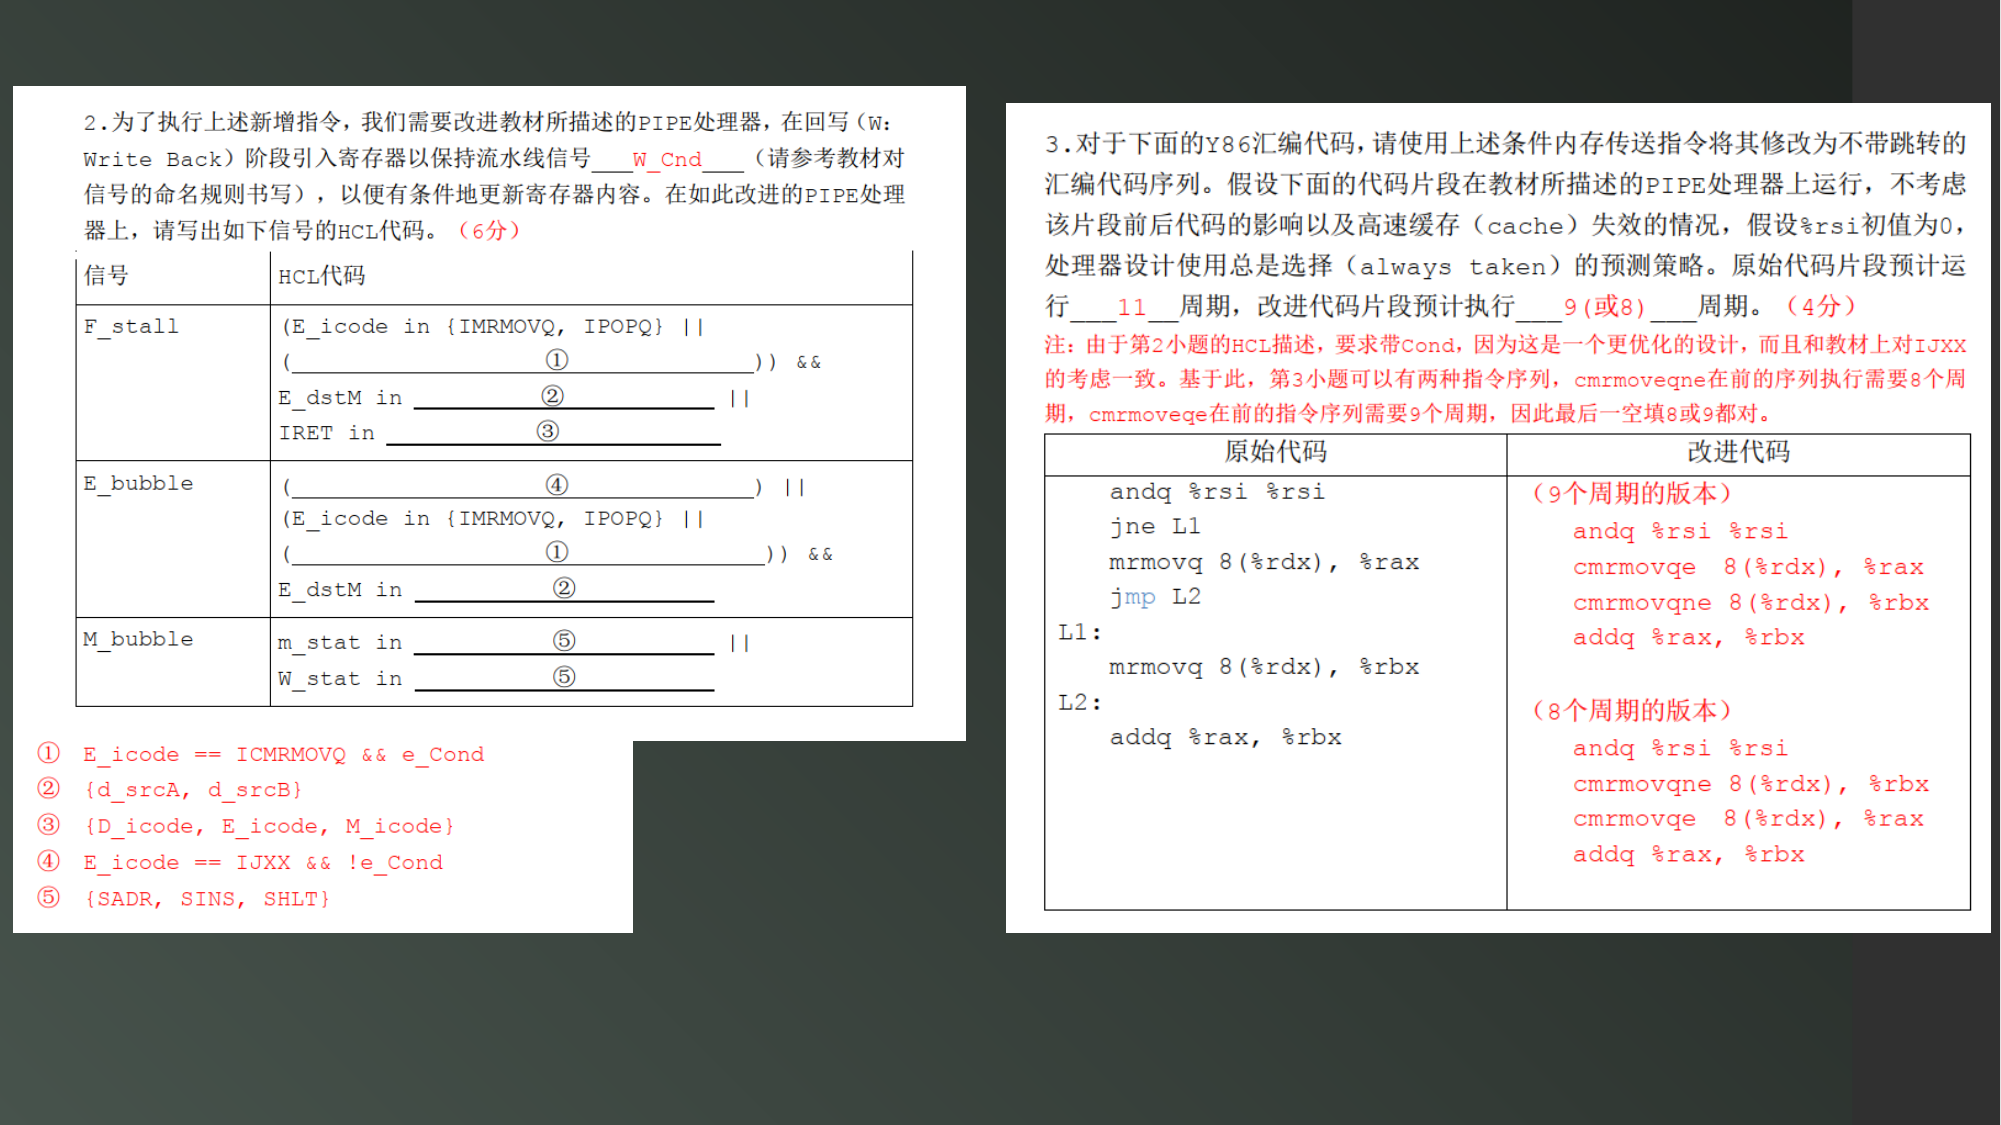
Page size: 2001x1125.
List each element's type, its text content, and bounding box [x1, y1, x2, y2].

list 17.四 [206, 299, 1617, 1014]
title Pipeline [206, 60, 1797, 278]
picture [13, 85, 966, 933]
picture [1006, 103, 1991, 933]
